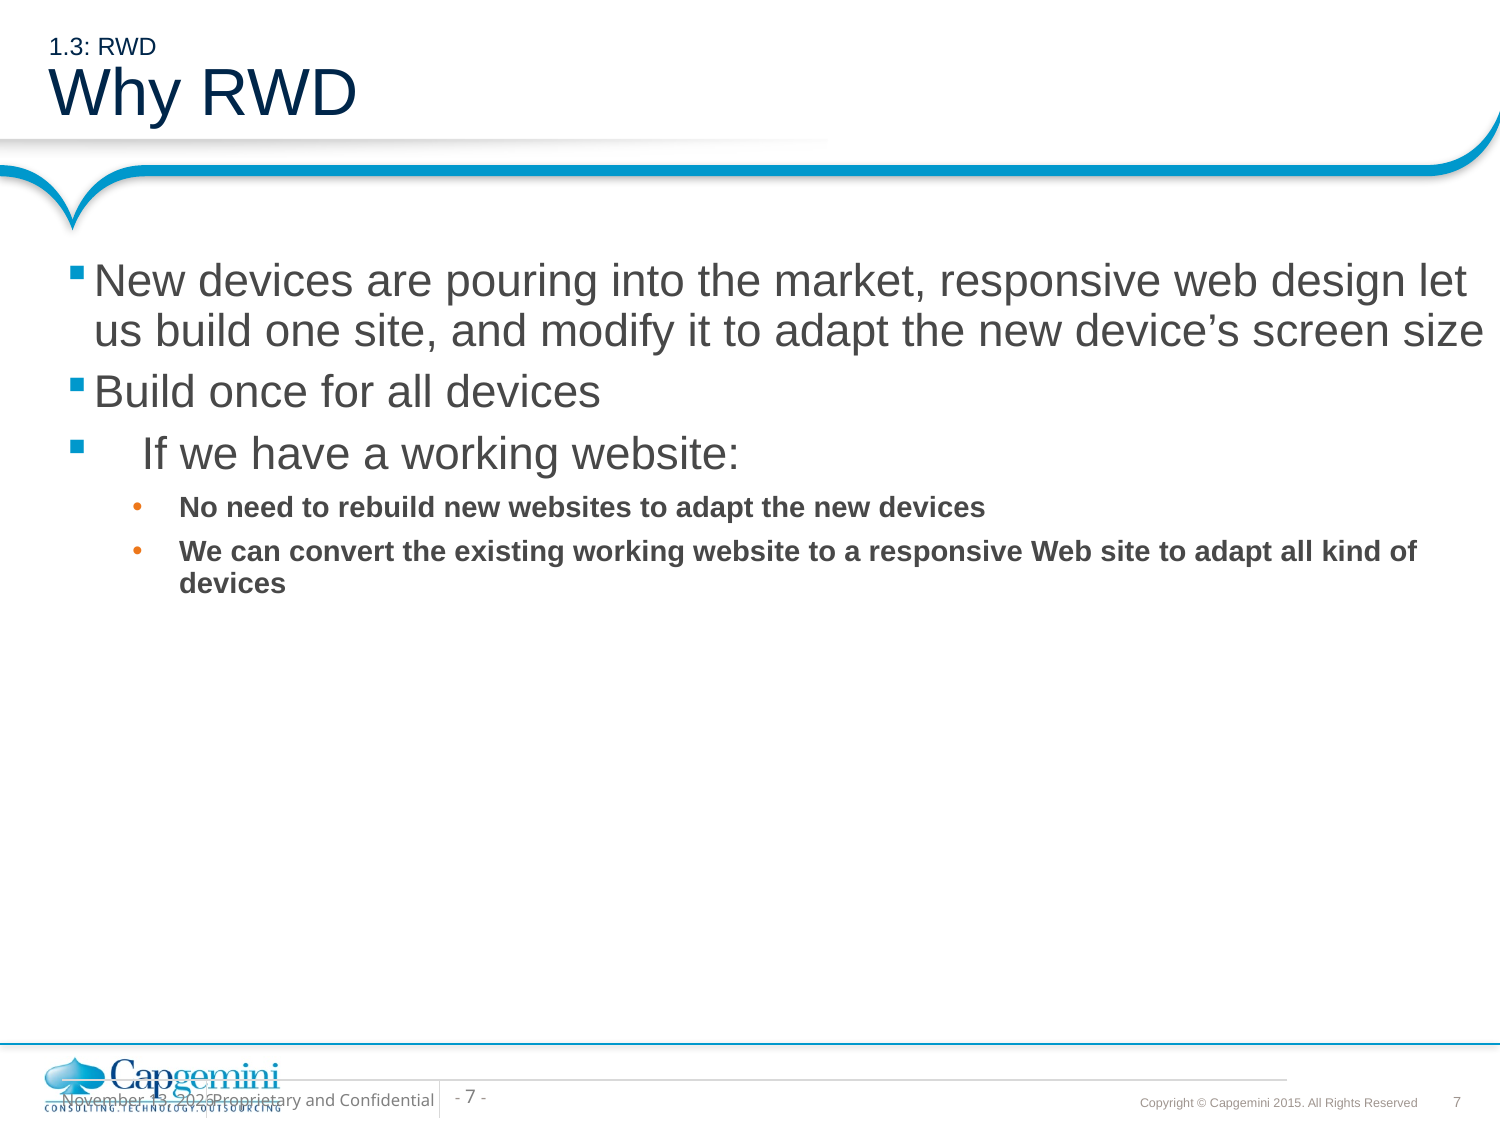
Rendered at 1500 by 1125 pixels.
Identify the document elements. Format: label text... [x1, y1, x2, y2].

picture [14, 165, 131, 174]
list New devices are pouring into the market, responsive web design let us build one site, and modify it to adapt the new device’s screen size Build once for all devices If we have a working website: No need to rebuild new websites to adapt the new devices We can convert the existing working website to a responsive Web site to adapt all kind of devices [48, 245, 1500, 1007]
title 1.3: RWD Why RWD [0, 0, 1500, 165]
picture [44, 1056, 281, 1113]
picture [207, 1081, 281, 1113]
